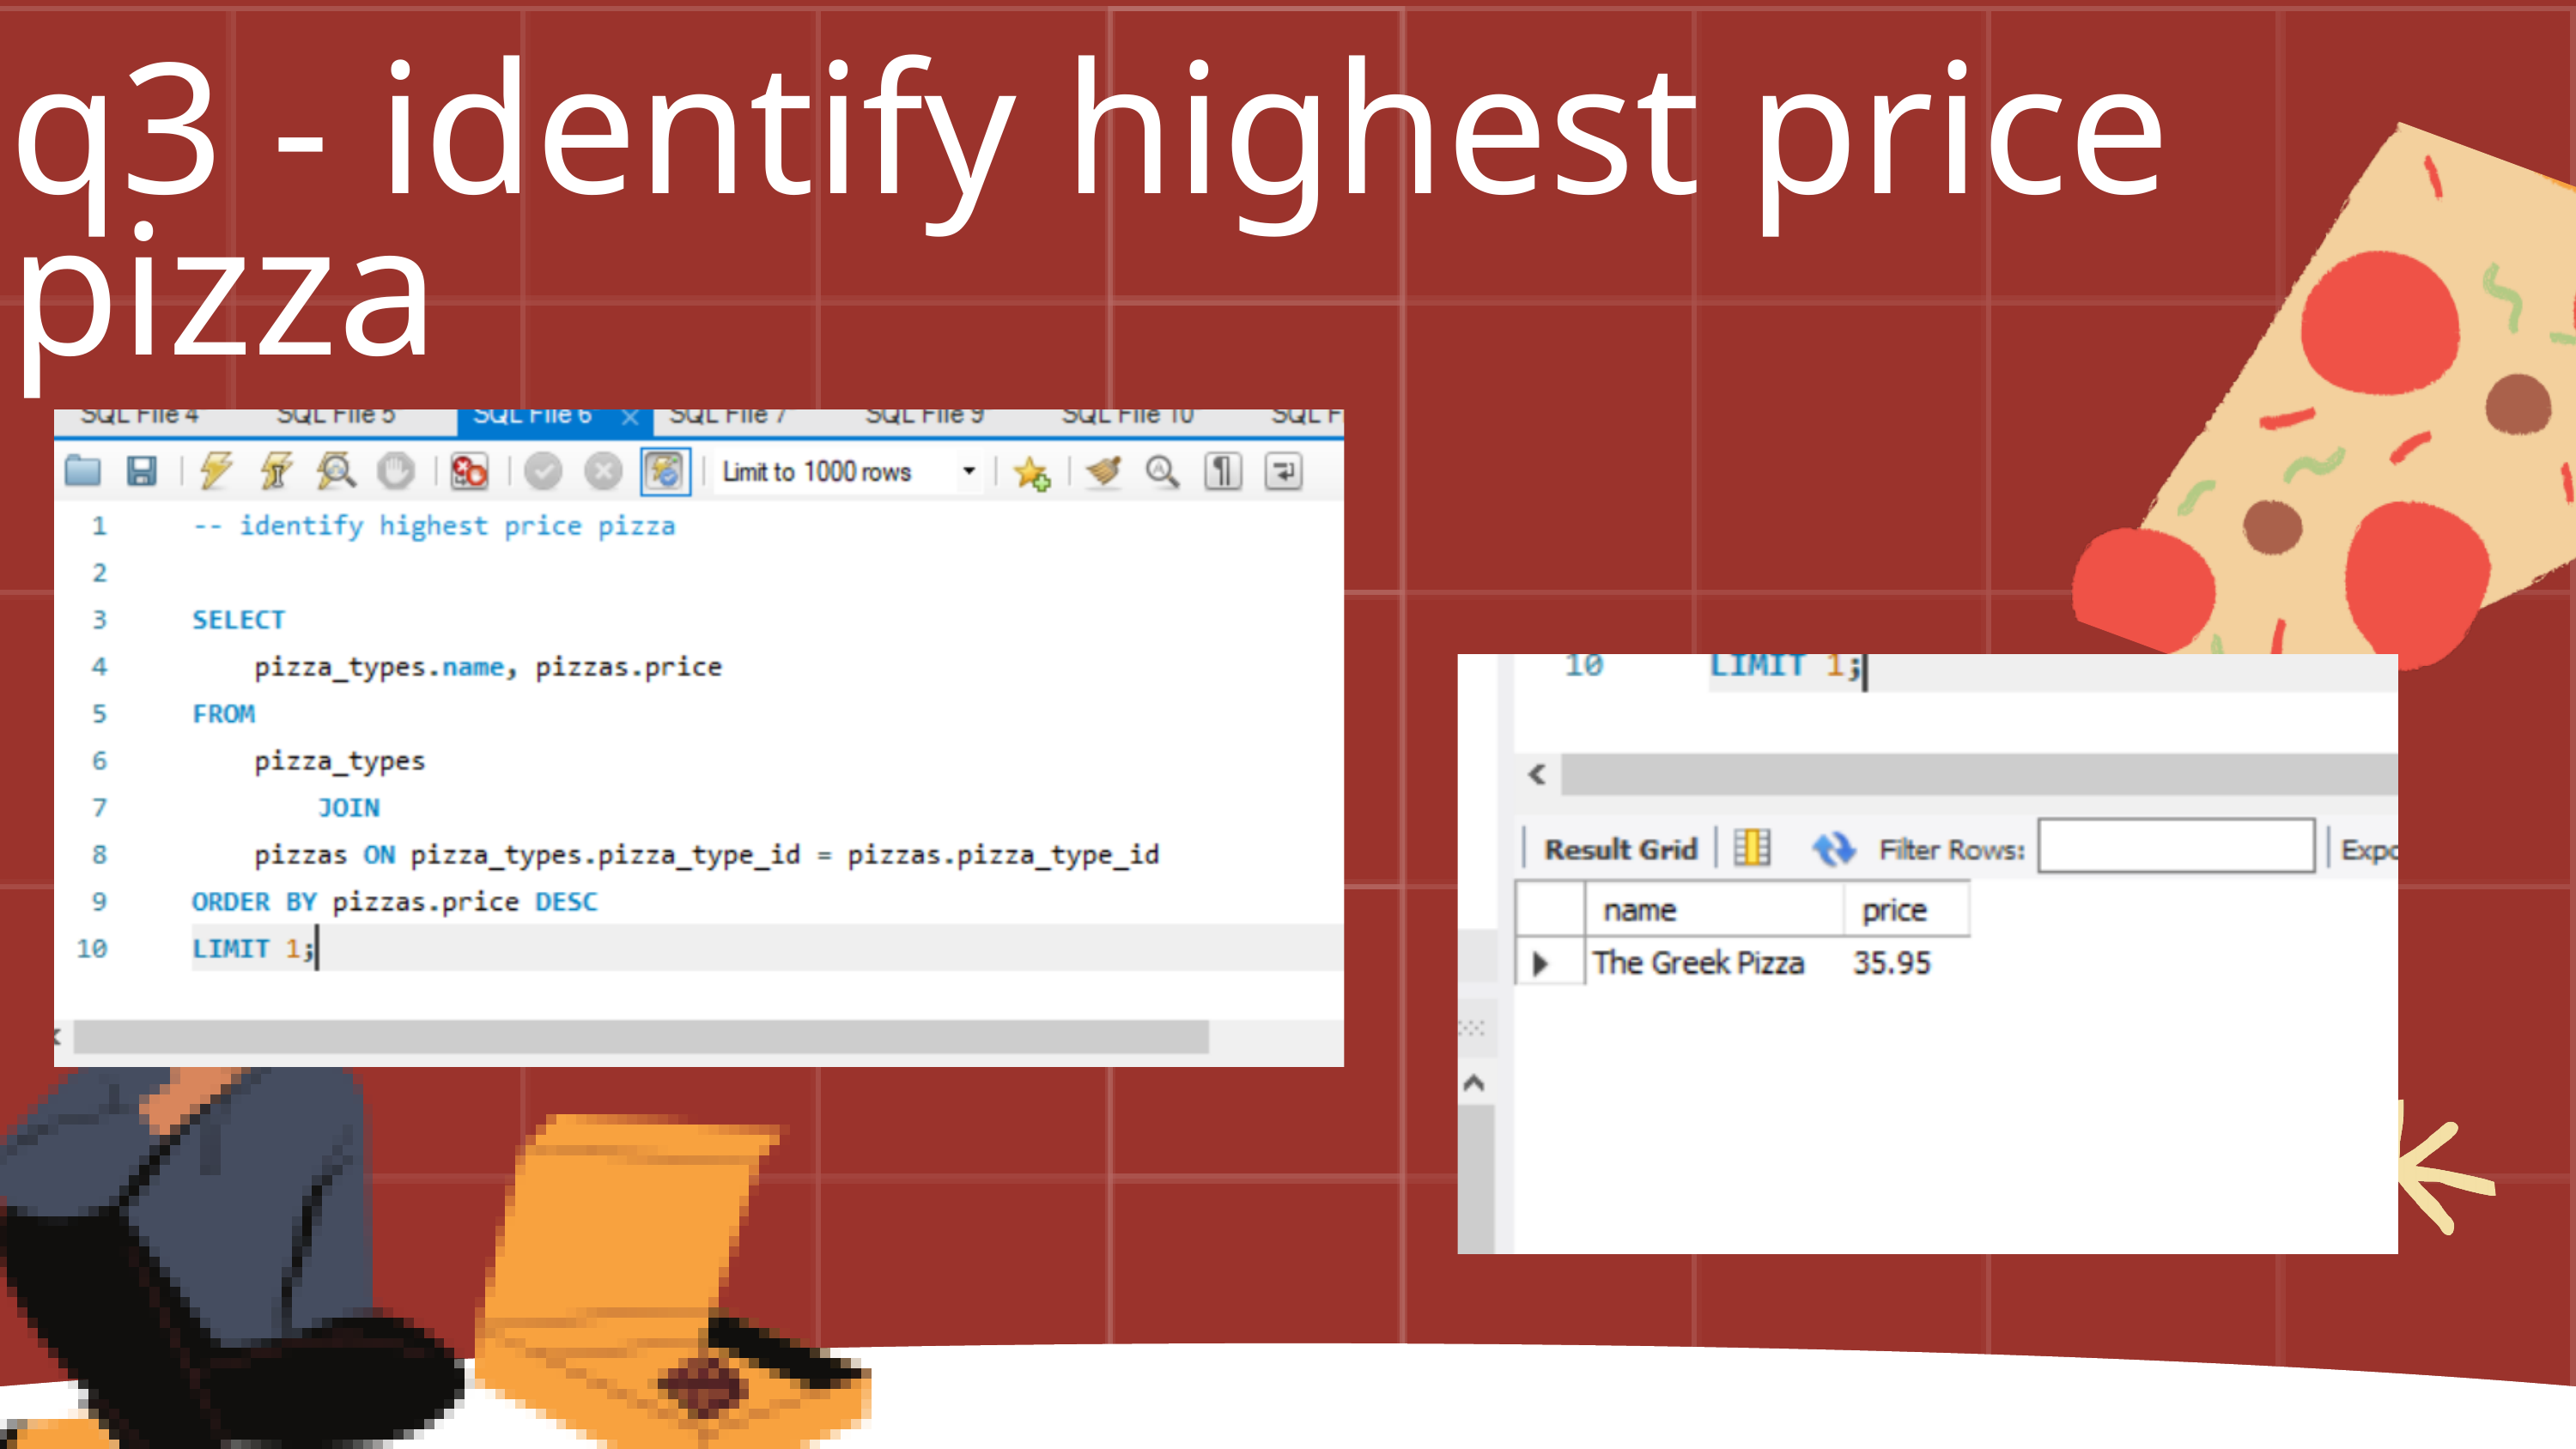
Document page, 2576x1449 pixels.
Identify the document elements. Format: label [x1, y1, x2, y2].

text_box [0, 6, 2576, 1340]
text_box [0, 1343, 2576, 1449]
